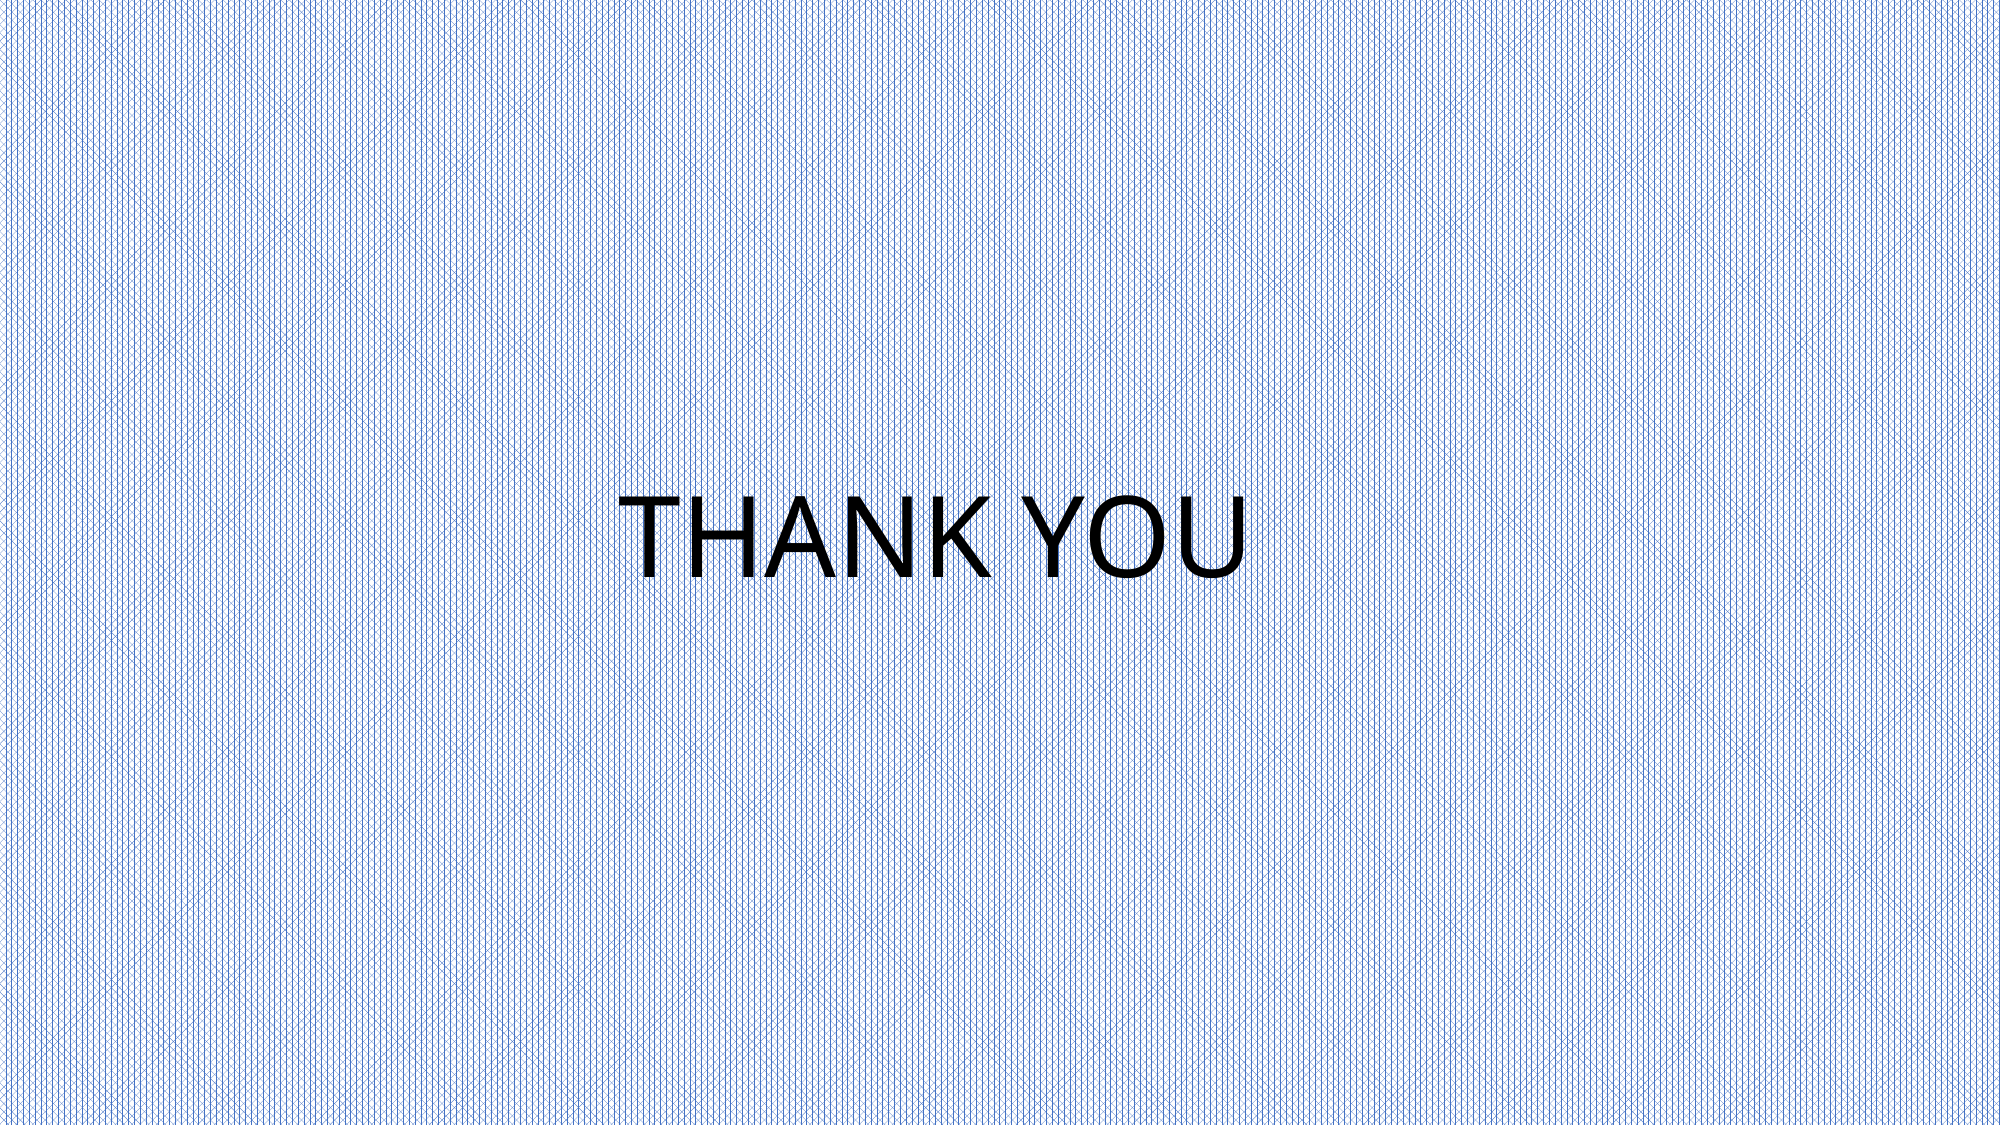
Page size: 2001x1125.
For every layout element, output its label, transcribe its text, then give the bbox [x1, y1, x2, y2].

title THANK YOU [603, 432, 1397, 651]
